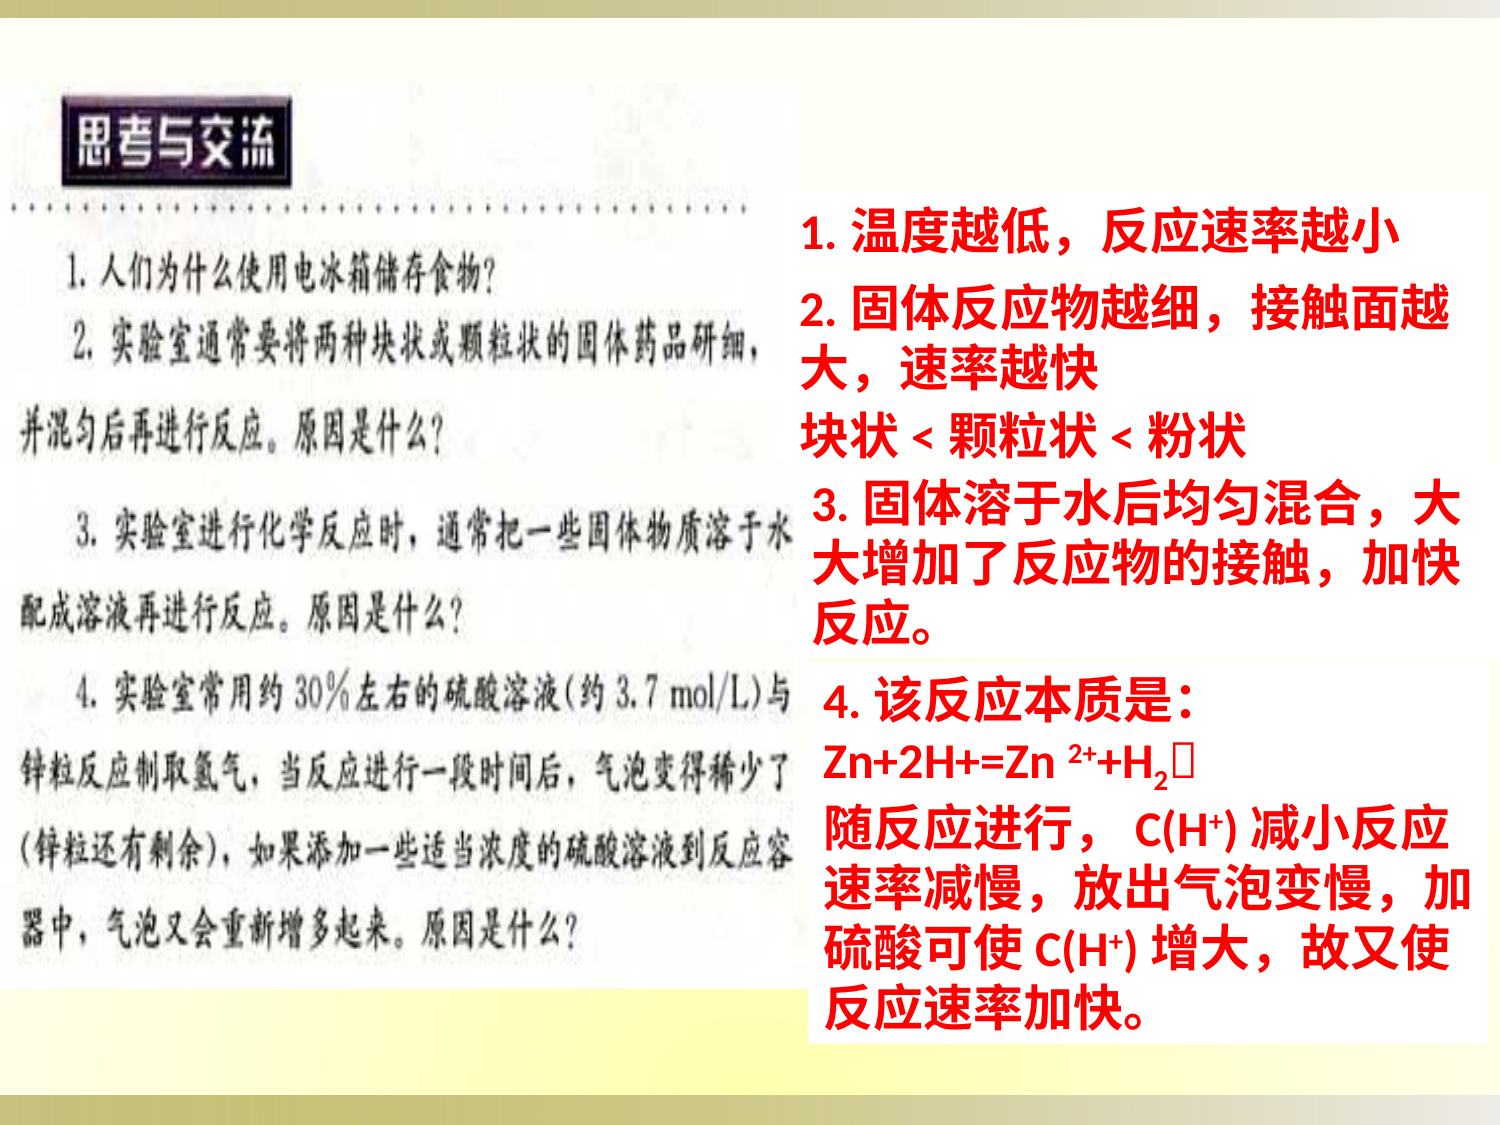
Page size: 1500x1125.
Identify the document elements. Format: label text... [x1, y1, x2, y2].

picture [0, 81, 809, 990]
text_box 3.固体溶于水后均匀混合，大大增加了反应物的接触，加快反应。 [814, 463, 1500, 659]
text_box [784, 268, 1489, 474]
text_box 1.温度越低，反应速率越小 [803, 191, 1489, 267]
text_box 4.该反应本质是： Zn+2H+=Zn 2++H2 随反应进行，C(H+)减小反应速率减慢，放出气泡变慢，加硫酸可使C(H+)增大，故又使反应速率加快。 [808, 660, 1489, 1044]
